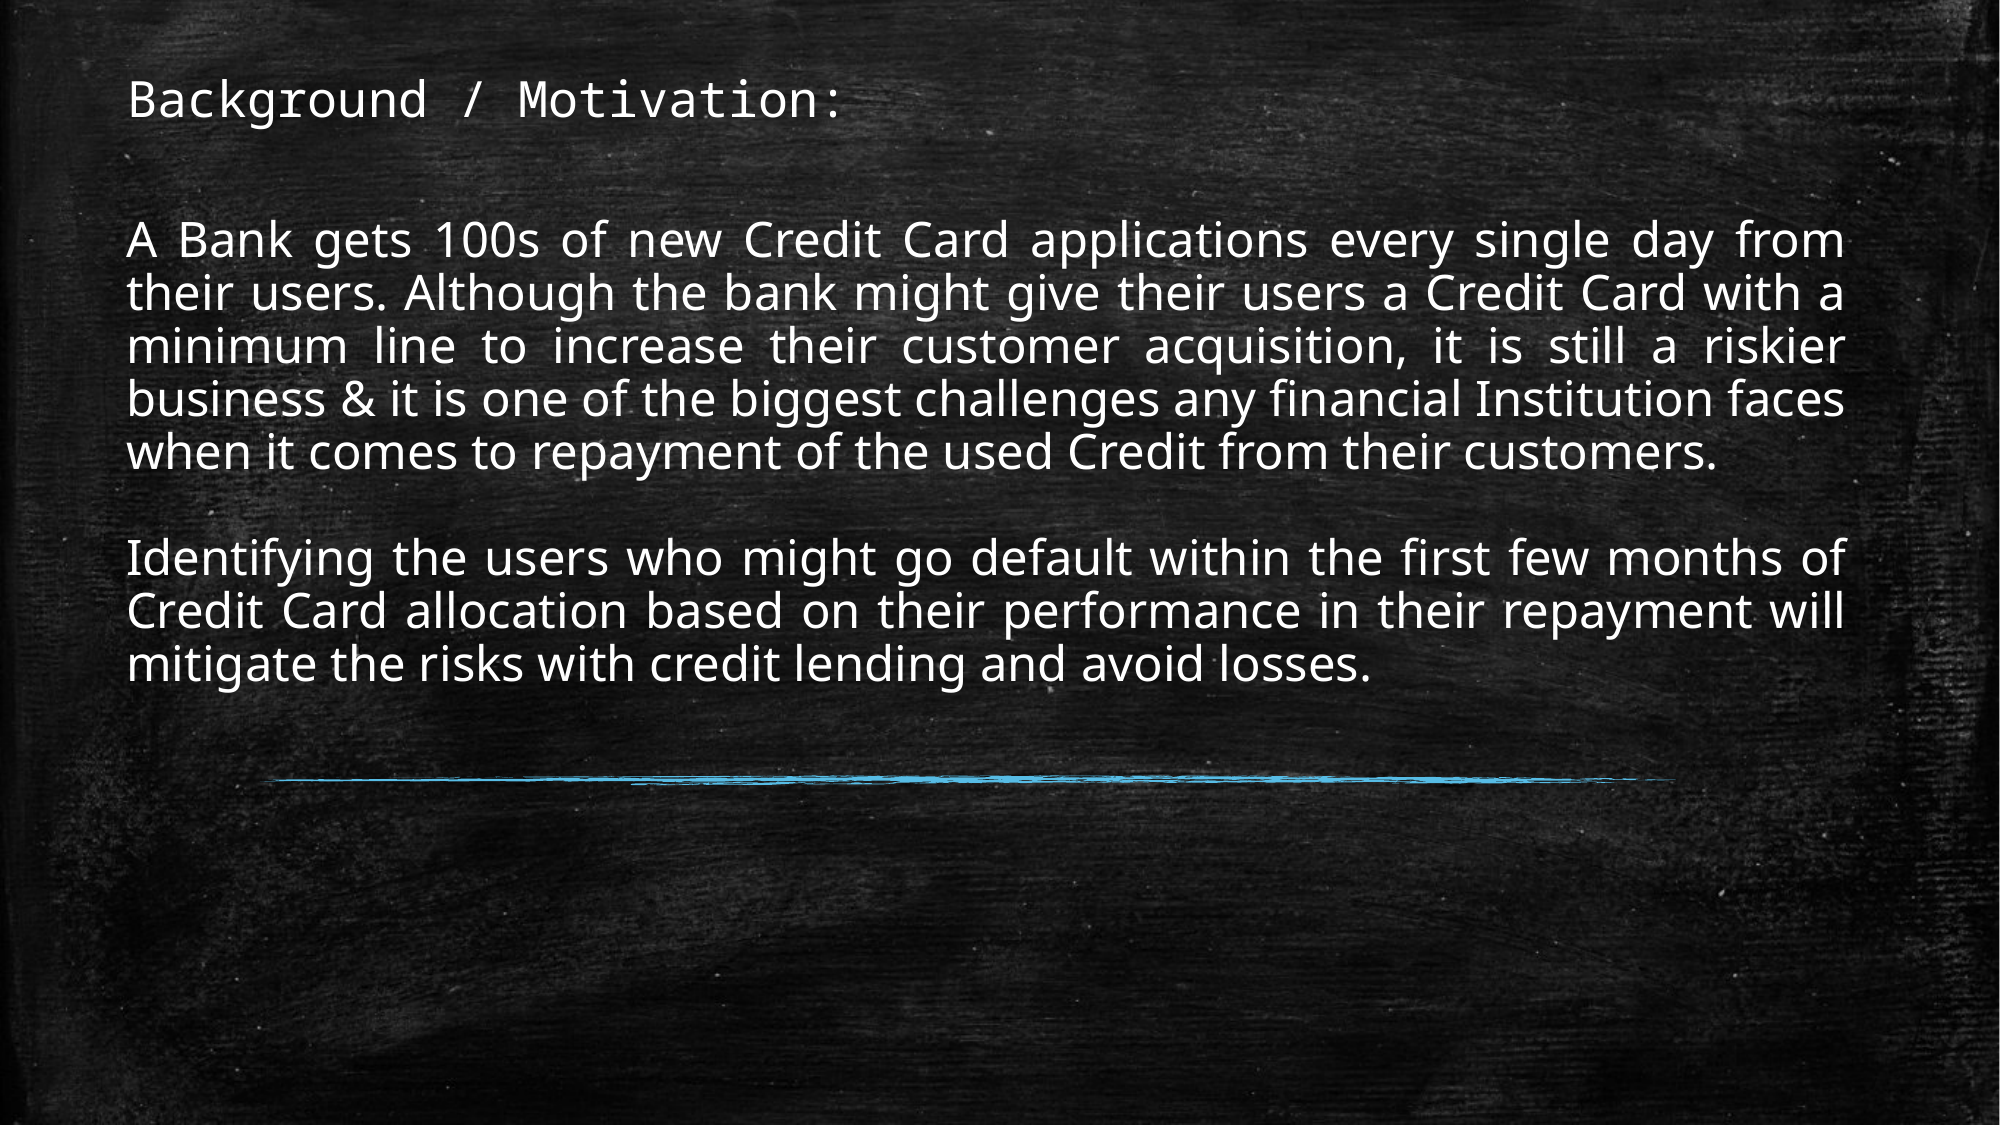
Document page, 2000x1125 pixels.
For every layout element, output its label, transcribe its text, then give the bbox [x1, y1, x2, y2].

title Background / Motivation: [112, 45, 1886, 136]
list A Bank gets 100s of new Credit Card applications every single day from their users. Although the bank might give their users a Credit Card with a minimum line to increase their customer acquisition, it is still a riskier business & it is one of the biggest challenges any financial Institution faces when it comes to repayment of the used Credit from their customers. Identifying the users who might go default within the first few months of Credit Card allocation based on their performance in their repayment will mitigate the risks with credit lending and avoid losses. [111, 207, 1864, 721]
